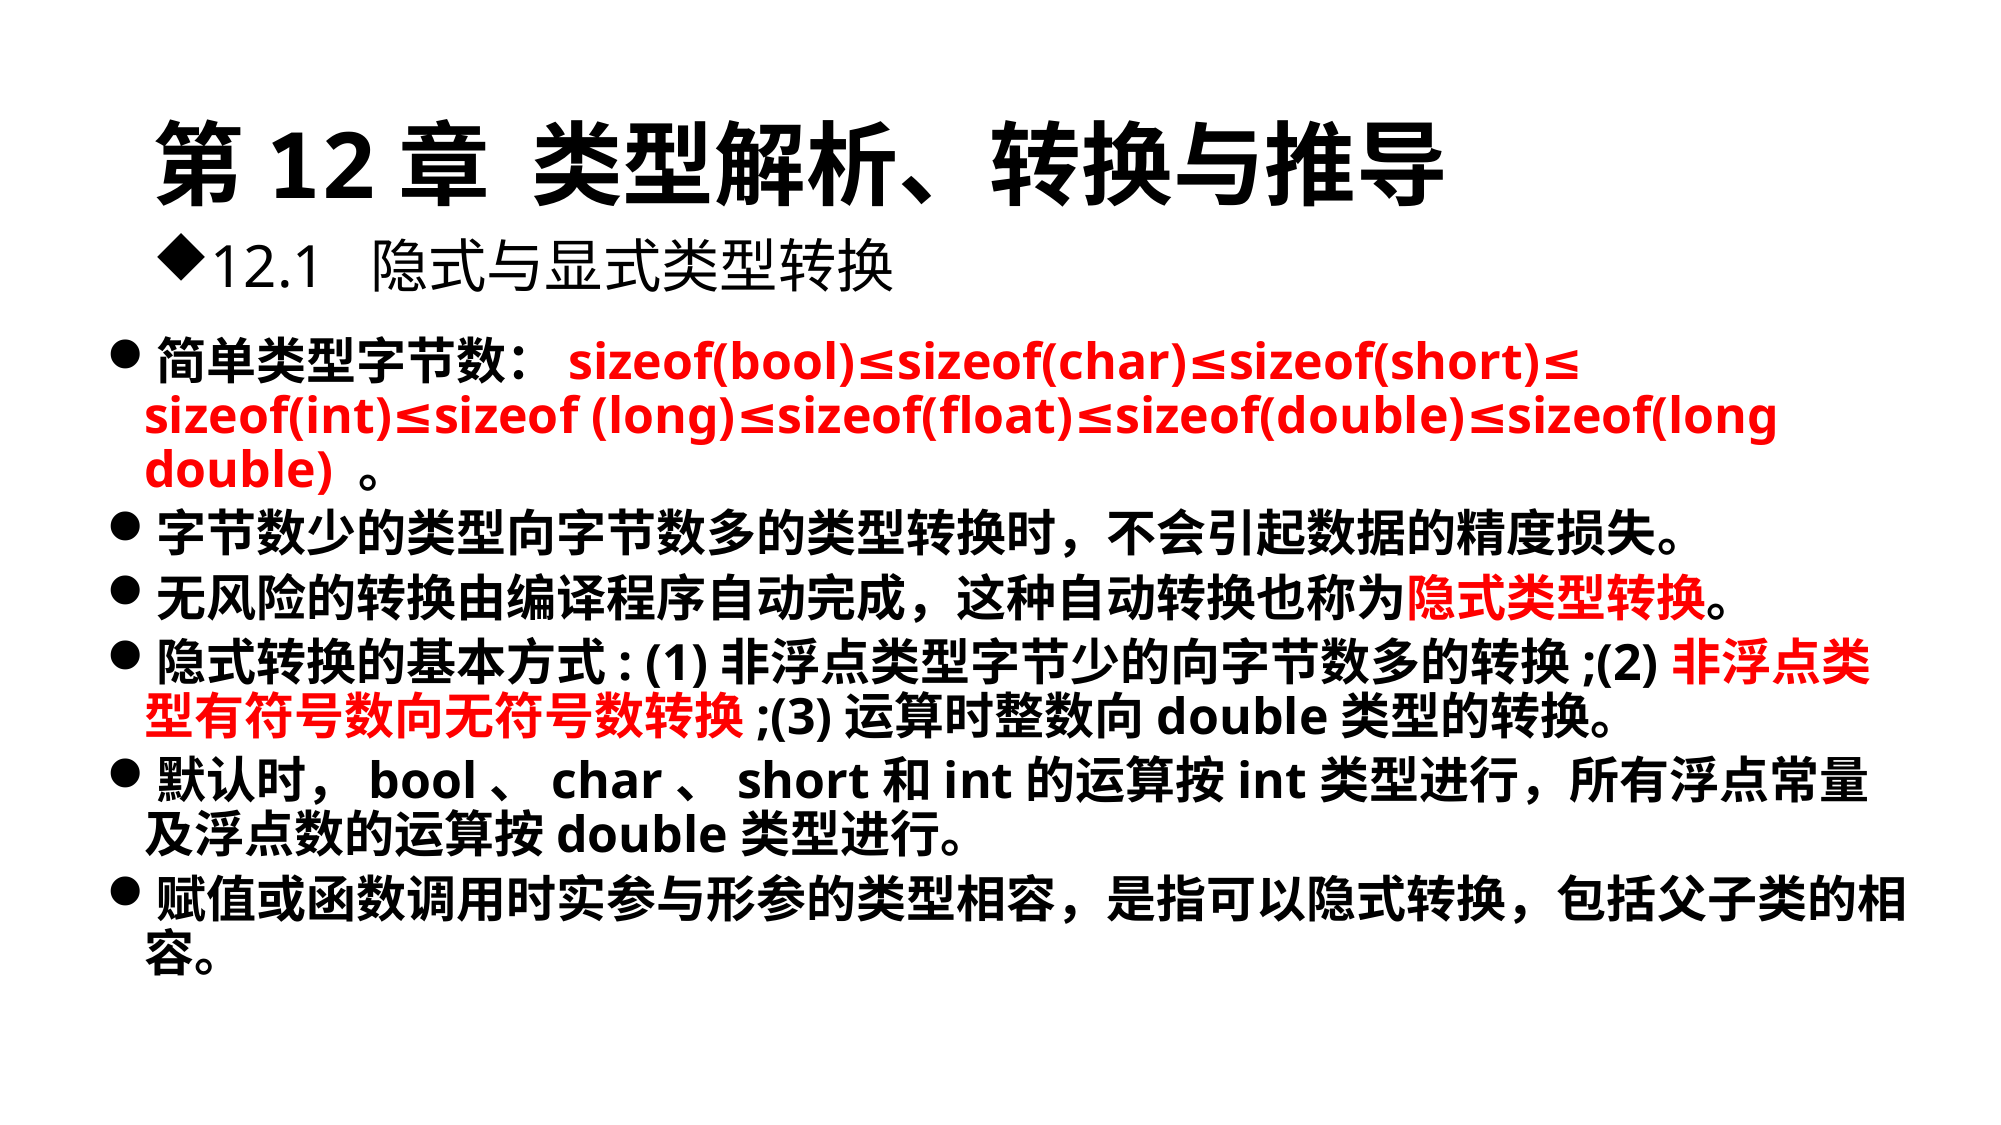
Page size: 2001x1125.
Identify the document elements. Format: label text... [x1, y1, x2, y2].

list 12.1 隐式与显式类型转换 [137, 229, 1863, 328]
text_box 简单类型字节数：sizeof(bool)≤sizeof(char)≤sizeof(short)≤ sizeof(int)≤sizeof (long)≤sizeof(float)≤sizeof(double)≤sizeof(long double) 。 字节数少的类型向字节数多的类型转换时，不会引起数据的精度损失。 无风险的转换由编译程序自动完成，这种自动转换也称为隐式类型转换。 隐式转换的基本方式: (1)非浮点类型字节少的向字节数多的转换;(2)非浮点类型有符号数向无符号数转换;(3)运算时整数向double类型的转换。 默认时，bool、char、short和int的运算按int类型进行，所有浮点常量及浮点数的运算按double类型进行。 赋值或函数调用时实参与形参的类型相容，是指可以隐式转换，包括父子类的相容。 [16, 328, 1923, 990]
title 第12章 类型解析、转换与推导 [137, 59, 1863, 229]
